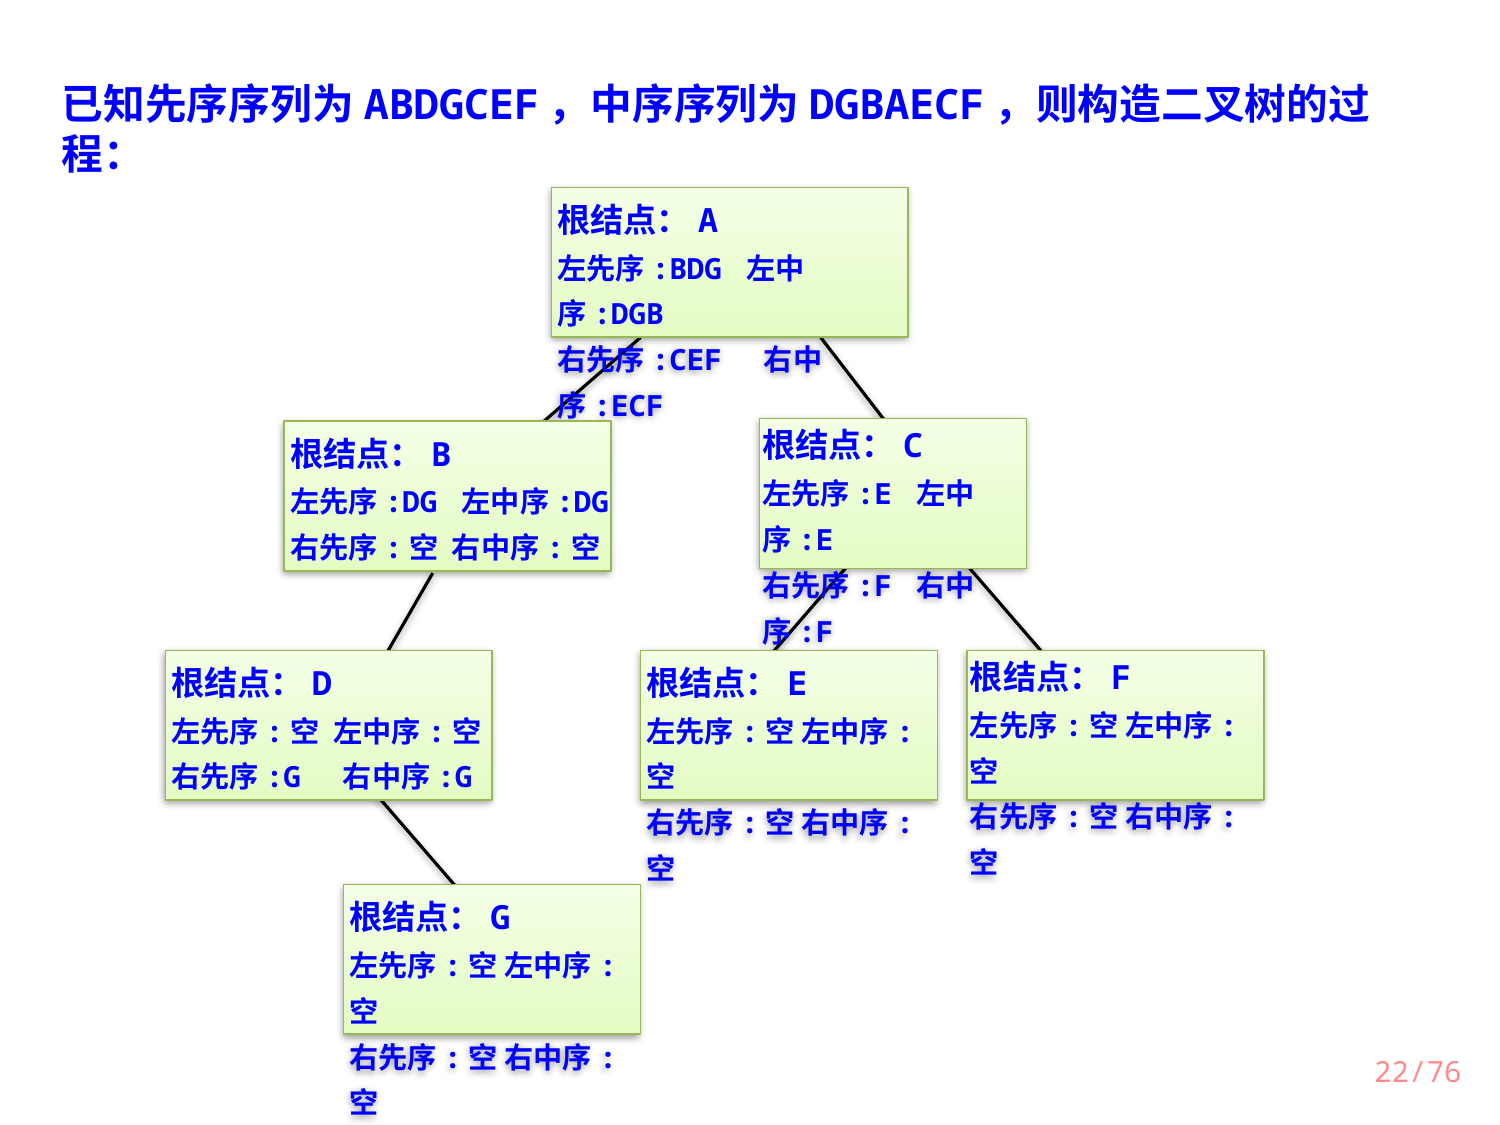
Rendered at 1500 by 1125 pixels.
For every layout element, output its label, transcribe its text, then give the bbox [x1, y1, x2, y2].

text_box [165, 187, 1265, 1035]
text_box 已知先序序列为ABDGCEF，中序序列为DGBAECF，则构造二叉树的过程： [46, 70, 1418, 186]
slide_number 22/76 [1317, 1042, 1477, 1103]
